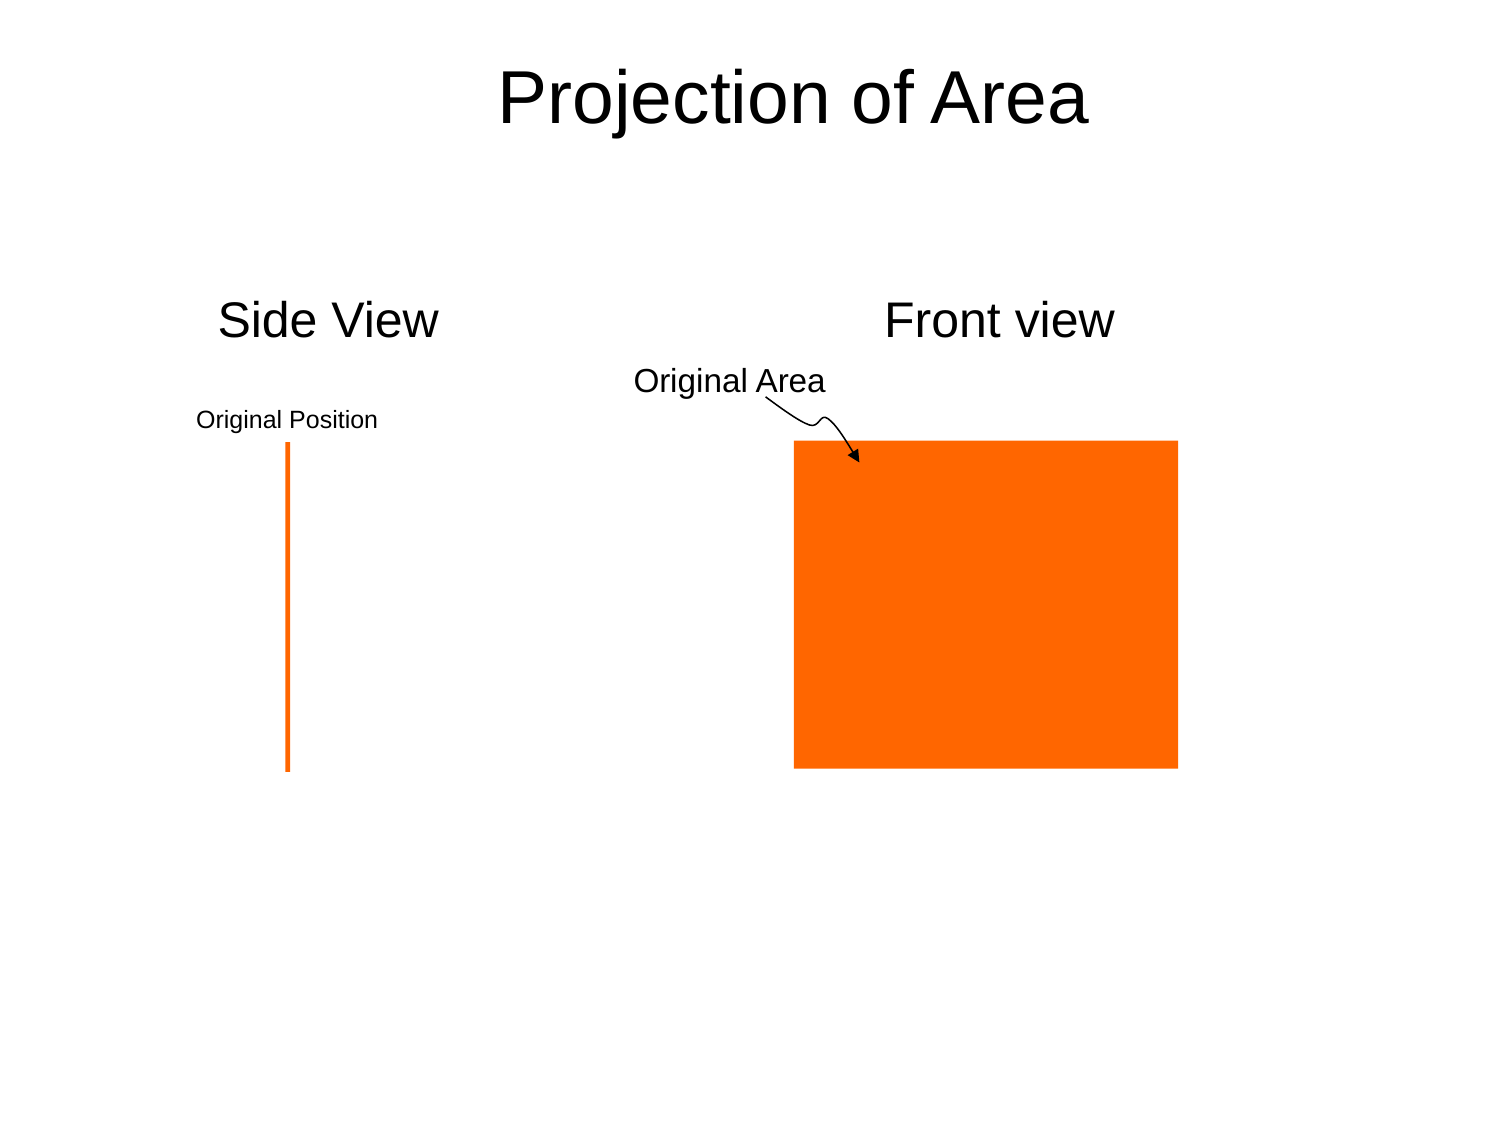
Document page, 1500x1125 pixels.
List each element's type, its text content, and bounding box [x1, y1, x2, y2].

title Projection of Area [262, 0, 1326, 188]
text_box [181, 279, 1179, 772]
